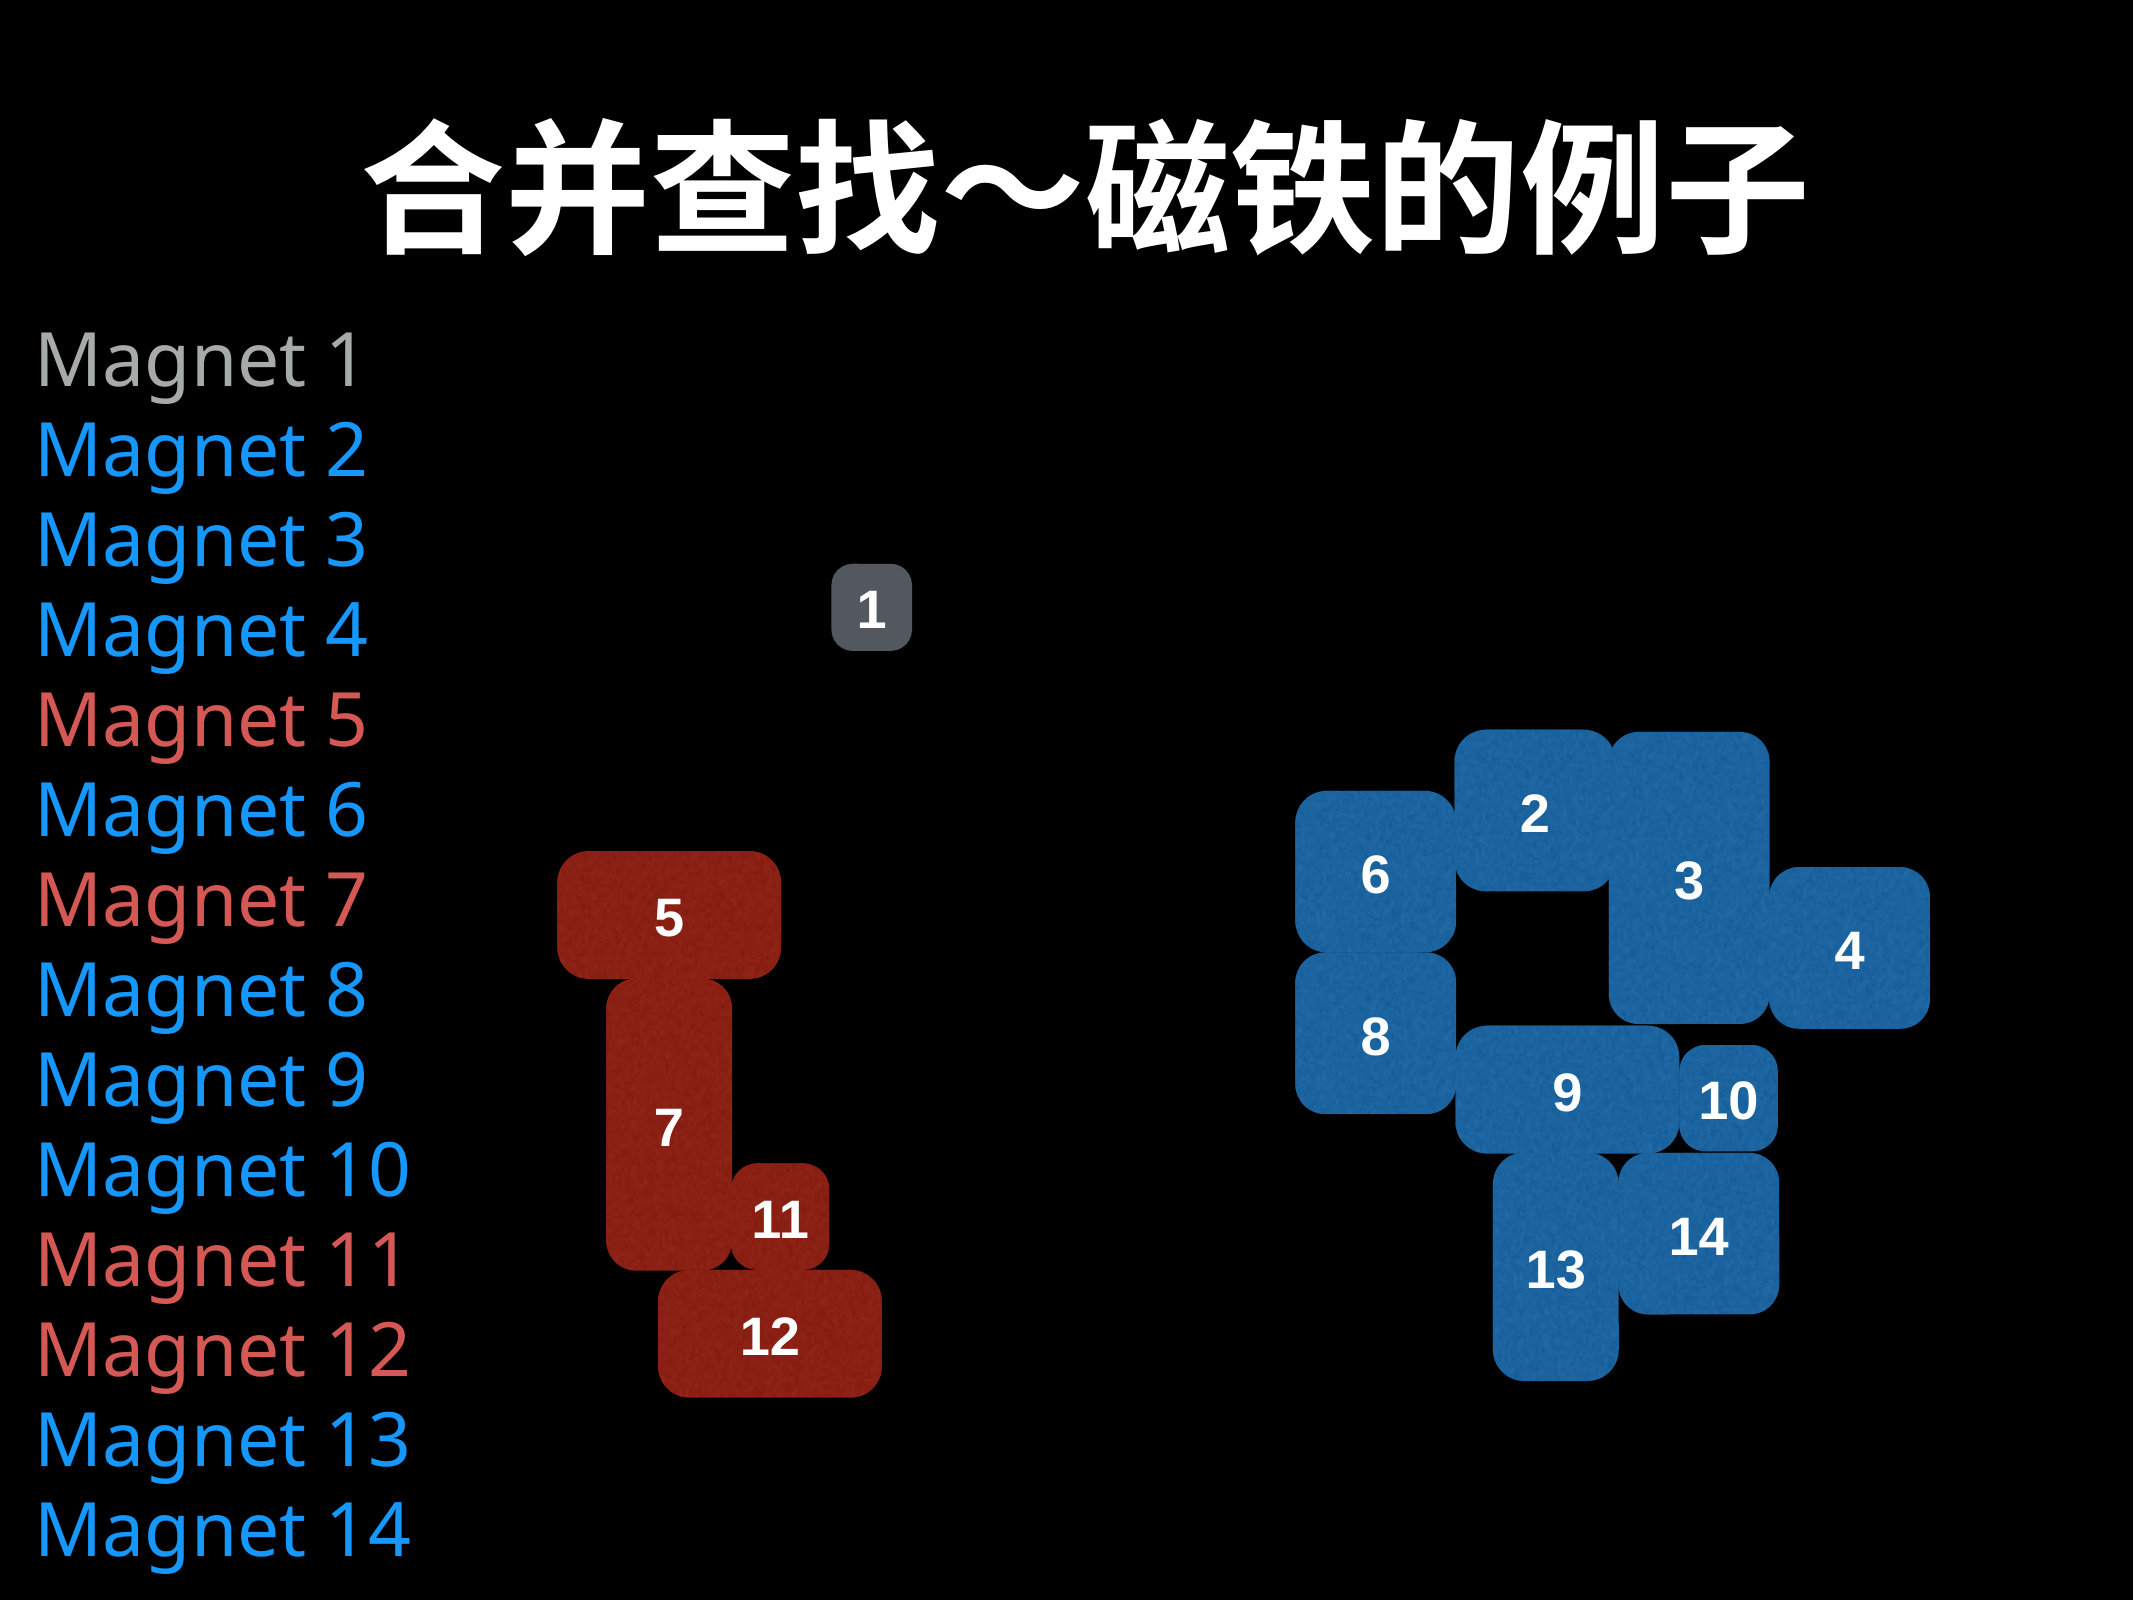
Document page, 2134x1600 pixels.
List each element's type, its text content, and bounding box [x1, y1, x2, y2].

text_box 7 [606, 979, 733, 1271]
text_box Magnet 1 Magnet 2 Magnet 3 Magnet 4 Magnet 5 Magnet 6 Magnet 7 Magnet 8 Magnet 9 Magnet 10 Magnet 11 Magnet 12 Magnet 13 Magnet 14 [26, 303, 464, 1580]
text_box 10 [1679, 1045, 1778, 1152]
text_box 11 [730, 1163, 830, 1270]
text_box 12 [658, 1269, 882, 1398]
text_box 4 [1769, 867, 1931, 1029]
title 合并查找～磁铁的例子 [0, 6, 2134, 362]
text_box 13 [1492, 1154, 1619, 1382]
text_box 9 [1455, 1025, 1680, 1154]
text_box 3 [1608, 731, 1770, 1025]
text_box 6 [1295, 790, 1457, 953]
text_box 8 [1295, 952, 1457, 1115]
text_box 2 [1454, 729, 1616, 892]
text_box 5 [557, 851, 782, 979]
text_box 14 [1618, 1152, 1780, 1315]
text_box 1 [831, 563, 913, 651]
